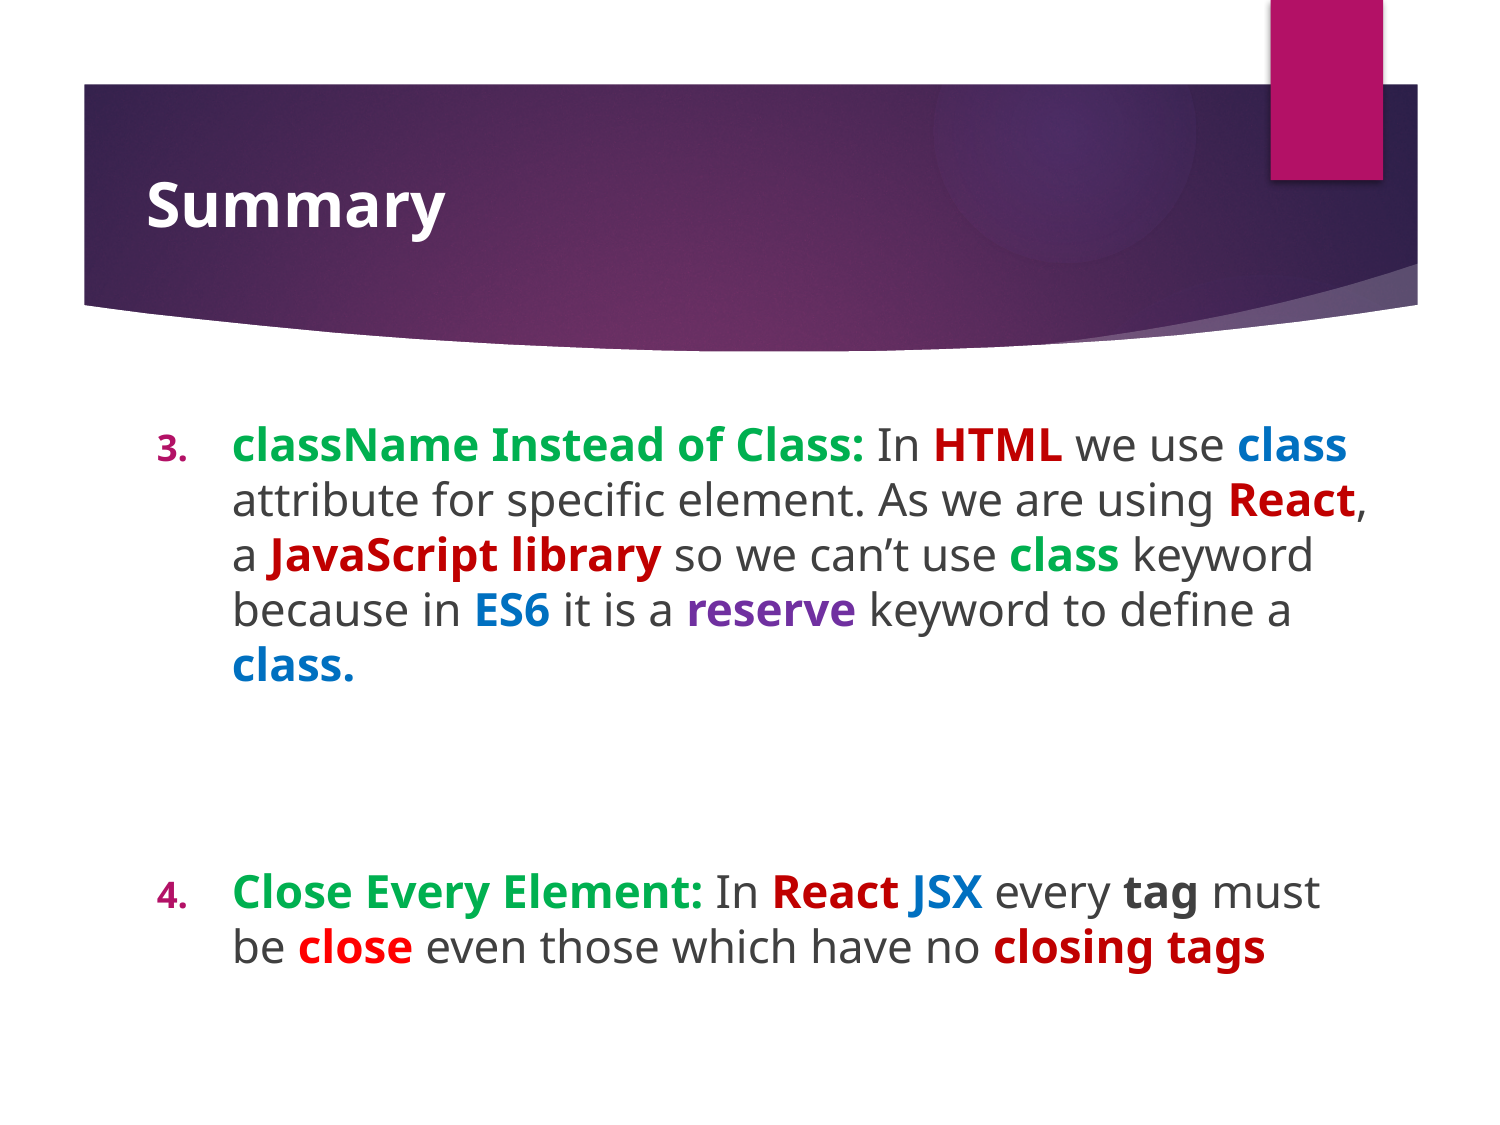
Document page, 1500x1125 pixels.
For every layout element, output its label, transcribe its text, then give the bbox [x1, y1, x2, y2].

title [46, 23, 1447, 186]
list className Instead of Class: In HTML we use class attribute for specific element. As we are using React, a JavaScript library so we can’t use class keyword because in ES6 it is a reserve keyword to define a class. Close Every Element: In React JSX every tag must be close even those which have no closing tags [141, 408, 1388, 1088]
text_box Summary [0, 75, 797, 250]
